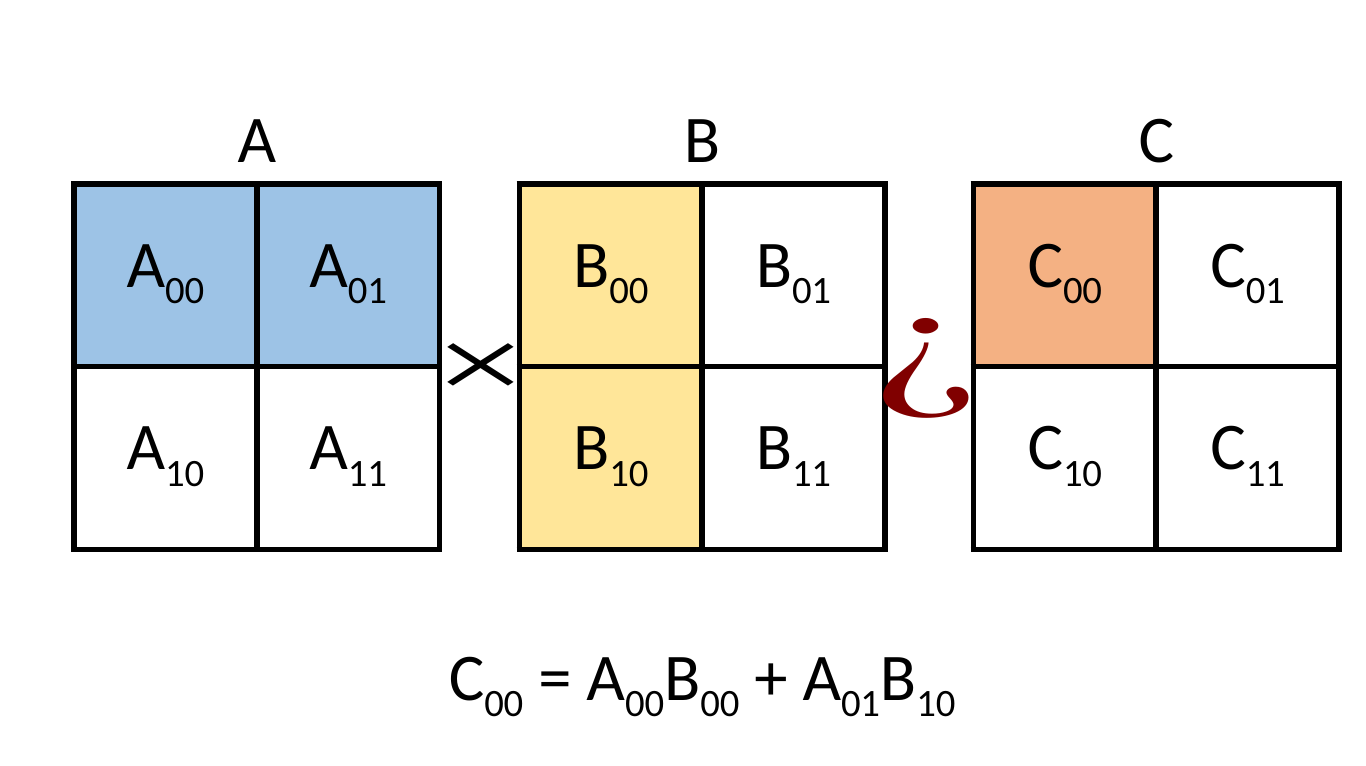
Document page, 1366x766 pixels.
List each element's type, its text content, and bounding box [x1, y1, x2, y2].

table_header C00 [976, 187, 1153, 364]
table_cell B11 [705, 369, 882, 547]
table_cell C11 [1159, 369, 1336, 547]
table_cell C10 [976, 369, 1153, 547]
text_box B [669, 87, 736, 183]
table_cell A11 [260, 369, 437, 547]
table_cell B10 [522, 369, 699, 547]
text_box C [1123, 87, 1189, 183]
table_header B01 [705, 187, 882, 364]
text_box A [222, 87, 291, 183]
table_header A00 [77, 187, 254, 364]
table_cell A10 [77, 369, 254, 547]
table_header B00 [522, 187, 699, 364]
text_box C00 = A00B00 + A01B10 [434, 626, 971, 732]
table_header A01 [260, 187, 437, 364]
table_header C01 [1159, 187, 1336, 364]
